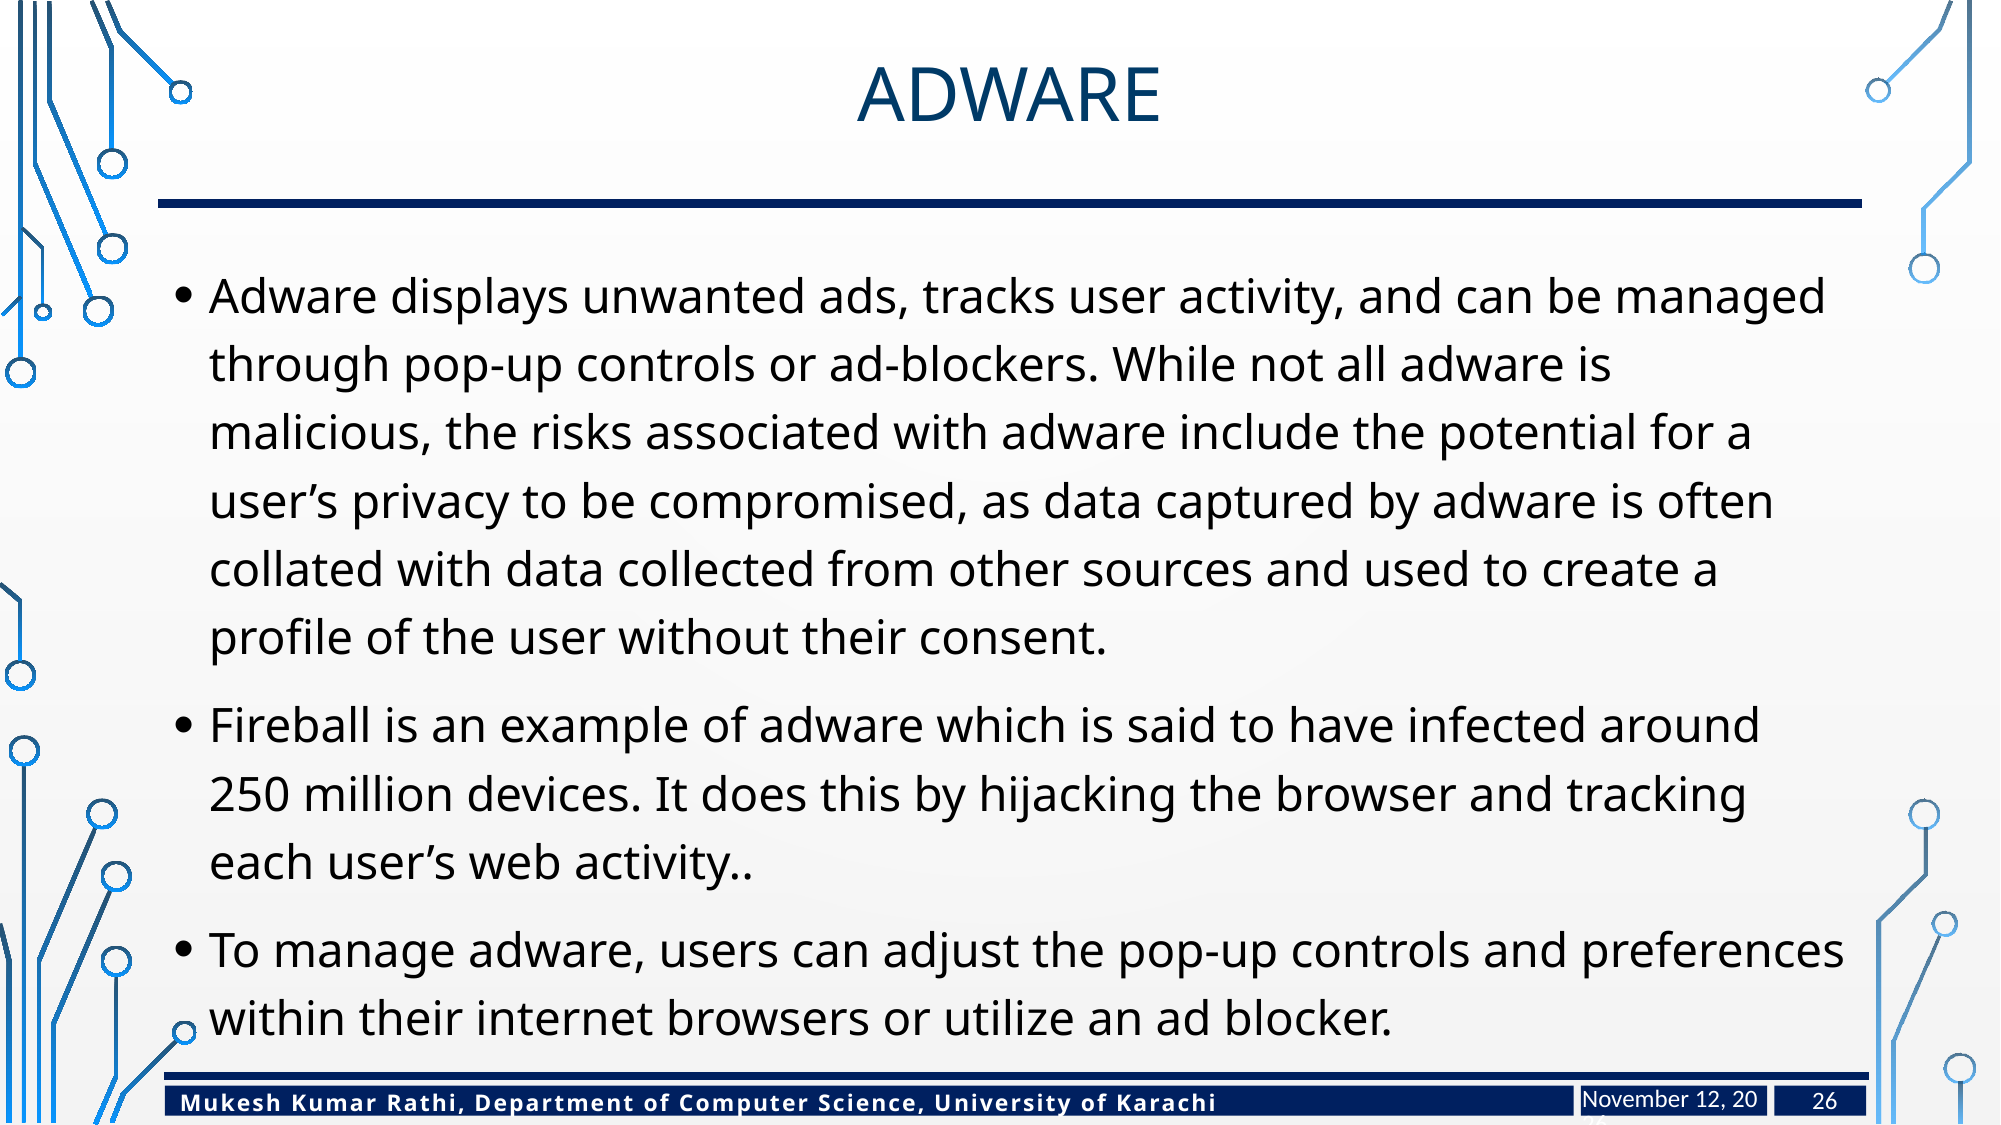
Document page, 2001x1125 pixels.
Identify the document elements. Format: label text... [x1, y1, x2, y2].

slide_number 26 [1778, 1083, 1871, 1115]
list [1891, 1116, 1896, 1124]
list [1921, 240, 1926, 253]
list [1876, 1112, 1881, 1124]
list Adware displays unwanted ads, tracks user activity, and can be managed through pop-up controls or ad-blockers. While not all adware is malicious, the risks associated with adware include the potential for a user’s privacy to be compromised, as data captured by adware is often collated with data collected from other sources and used to create a profile of the user without their consent. Fireball is an example of adware which is said to have infected around 250 million devices. It does this by hijacking the browser and tracking each user’s web activity.. To manage adware, users can adjust the pop-up controls and preferences within their internet browsers or utilize an ad blocker. [158, 246, 1863, 1058]
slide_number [1582, 1080, 1764, 1115]
title Adware [158, 11, 1863, 184]
